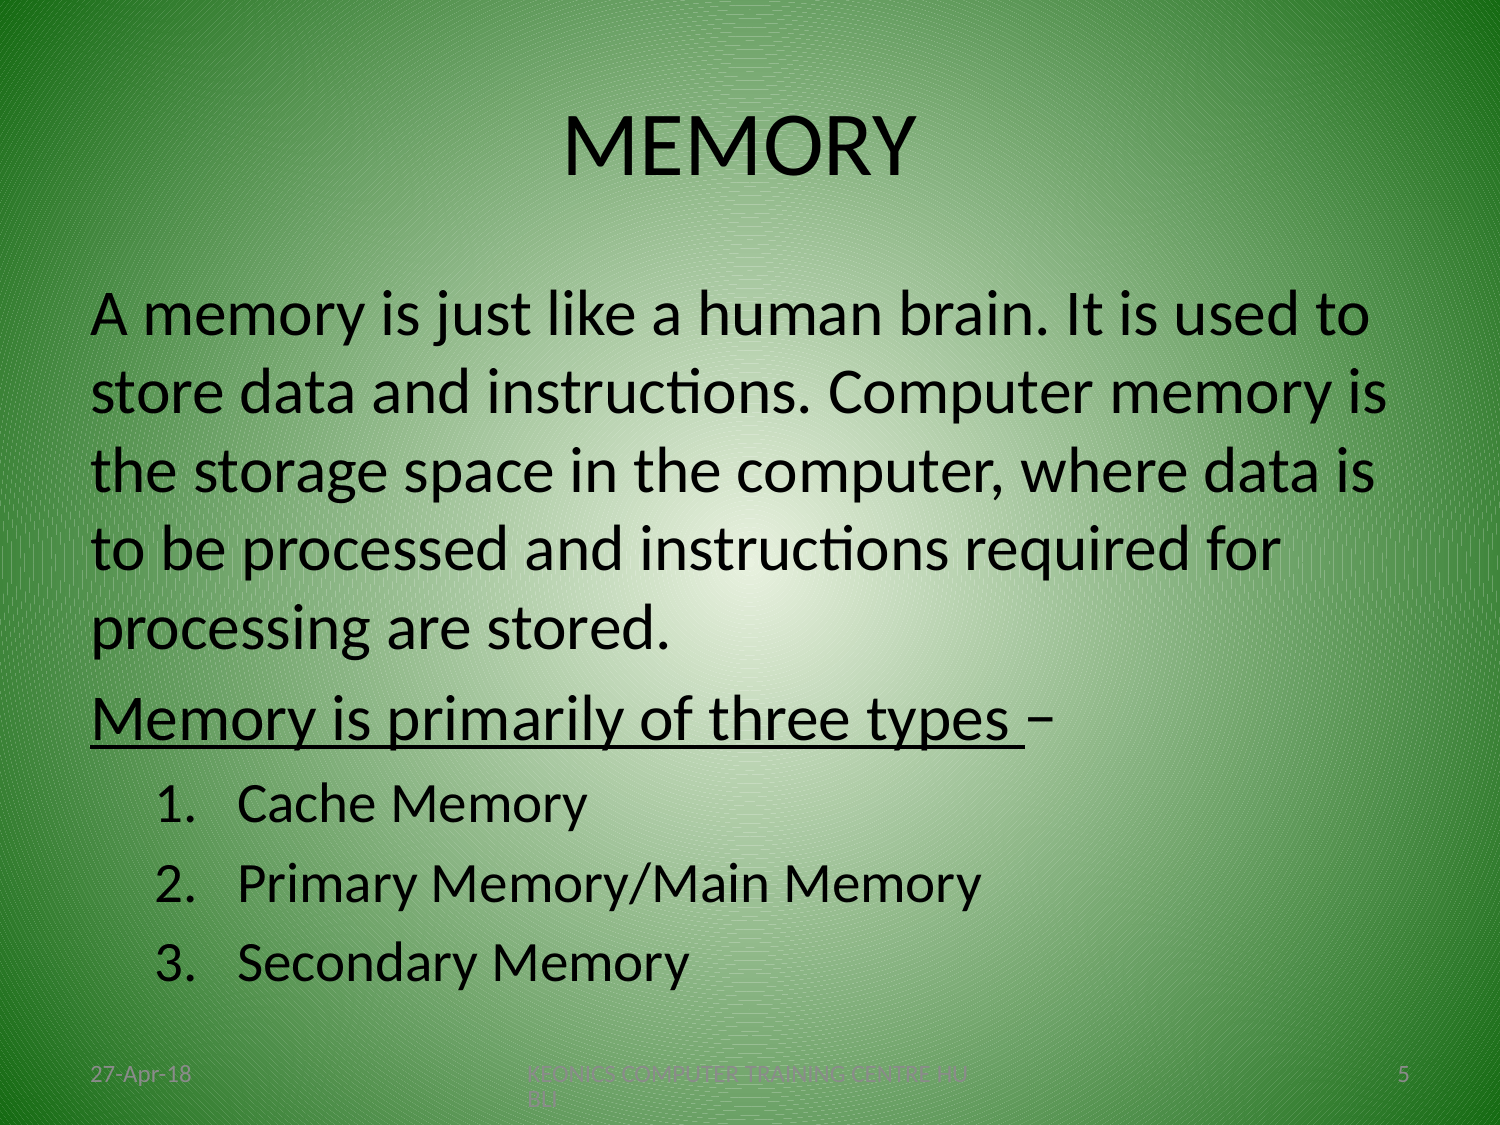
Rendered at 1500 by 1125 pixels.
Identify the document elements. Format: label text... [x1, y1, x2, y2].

slide_number 5 [1074, 1042, 1425, 1103]
list A memory is just like a human brain. It is used to store data and instructions. Computer memory is the storage space in the computer, where data is to be processed and instructions required for processing are stored. Memory is primarily of three types − Cache Memory Primary Memory/Main Memory Secondary Memory [75, 262, 1425, 1005]
footer KEONICS COMPUTER TRAINING CENTRE HUBLI [512, 1042, 988, 1103]
title MEMORY [75, 45, 1425, 233]
slide_number 27-Apr-18 [75, 1042, 425, 1103]
